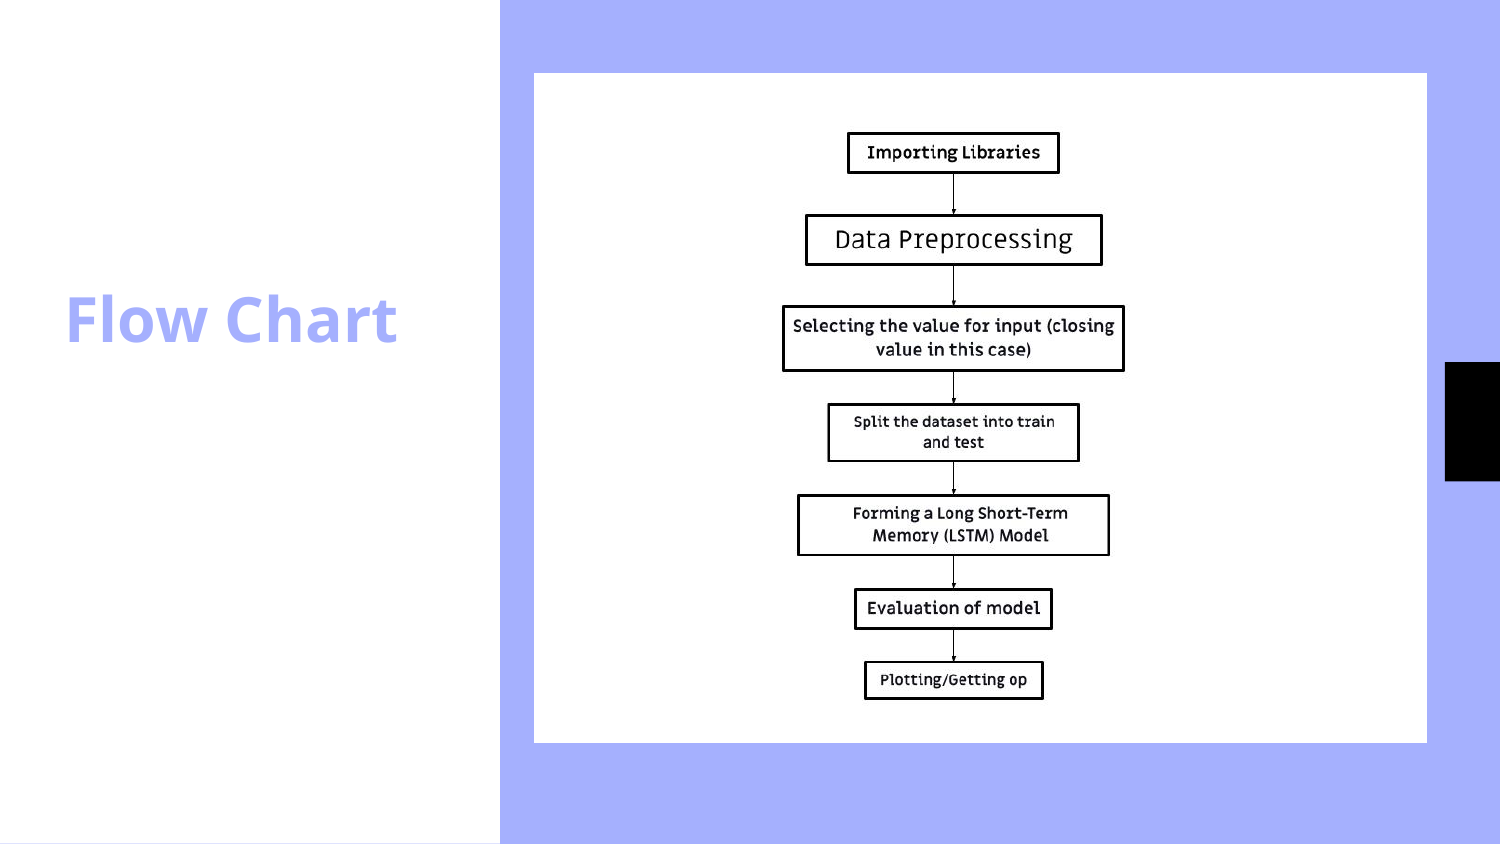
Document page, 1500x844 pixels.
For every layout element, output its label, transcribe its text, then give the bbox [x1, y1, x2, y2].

picture [534, 73, 1427, 743]
text_box Flow Chart [49, 265, 445, 371]
